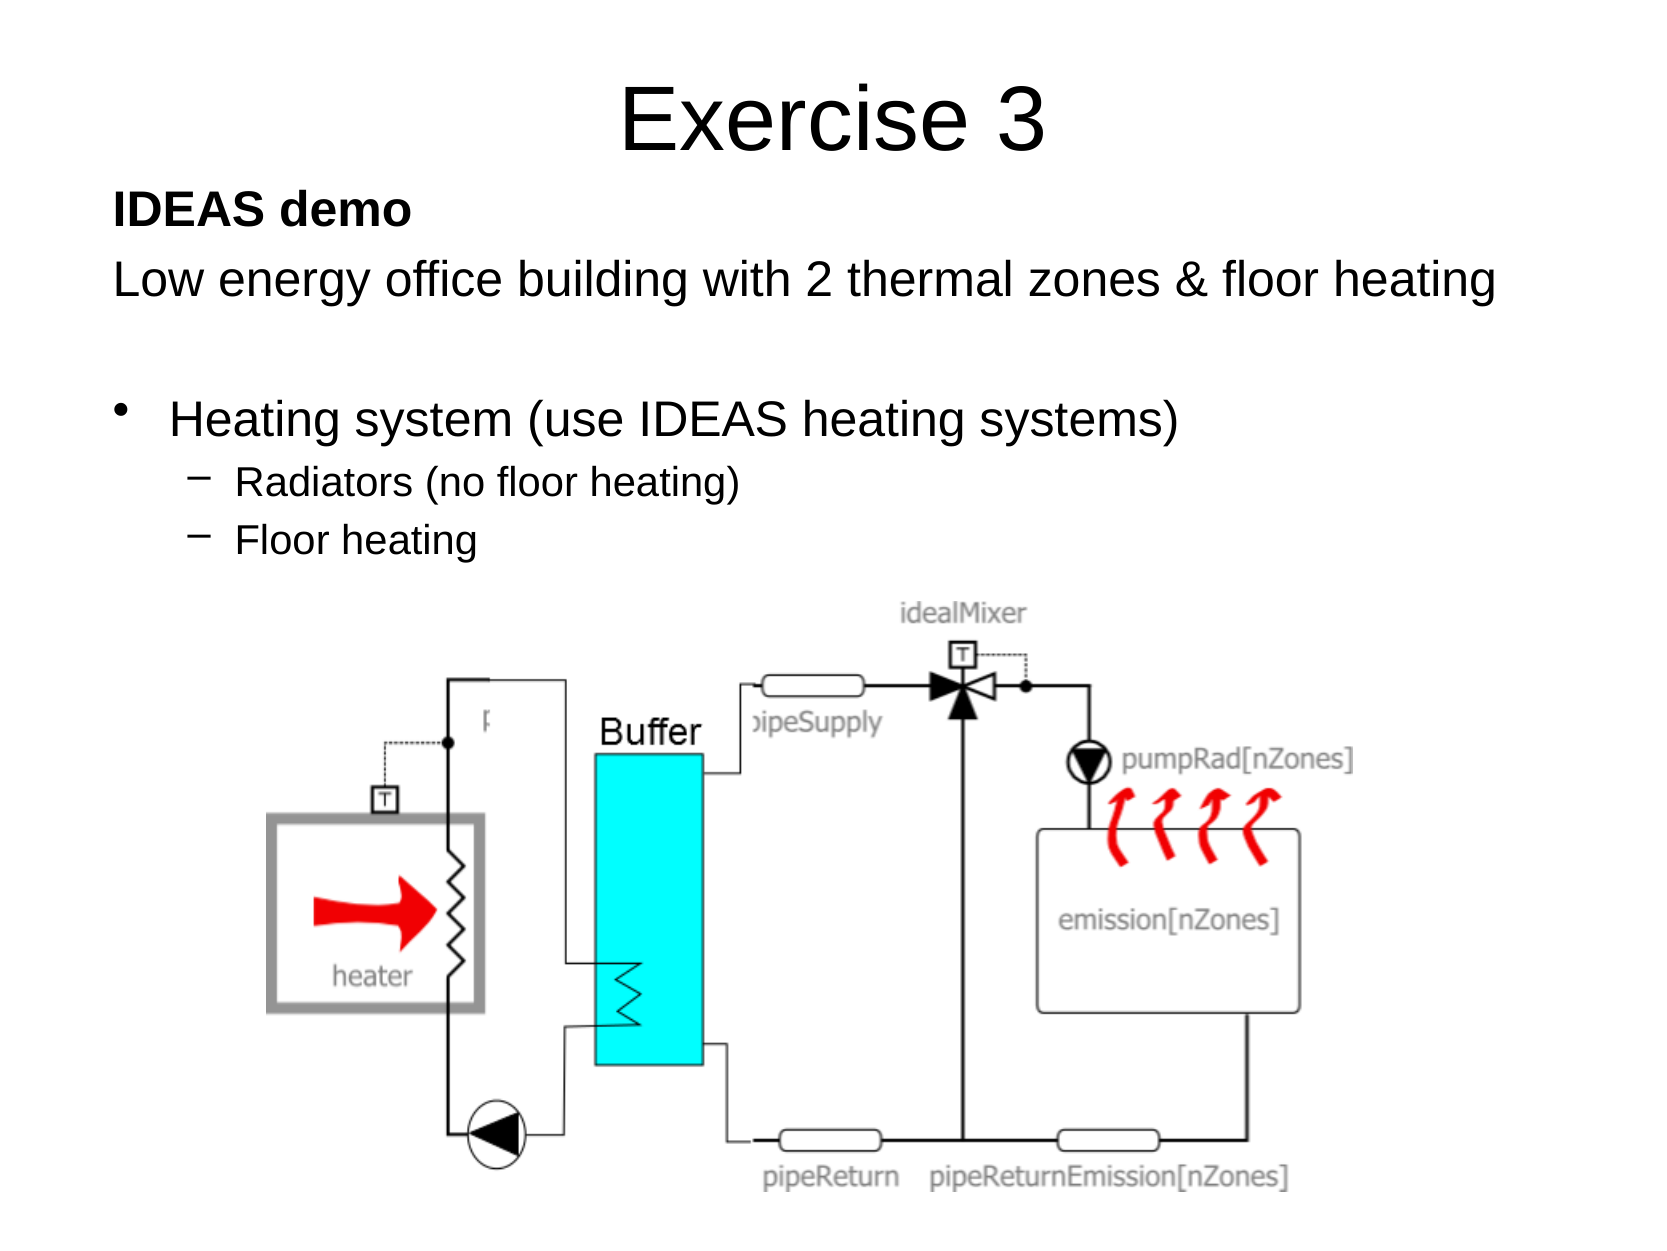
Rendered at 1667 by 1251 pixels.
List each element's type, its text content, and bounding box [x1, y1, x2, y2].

list IDEAS demo Low energy office building with 2 thermal zones & floor heating Heating system (use IDEAS heating systems) Radiators (no floor heating) Floor heating [112, 176, 1566, 1133]
picture [266, 601, 1354, 1192]
text_box Exercise 3 [125, 9, 1542, 218]
